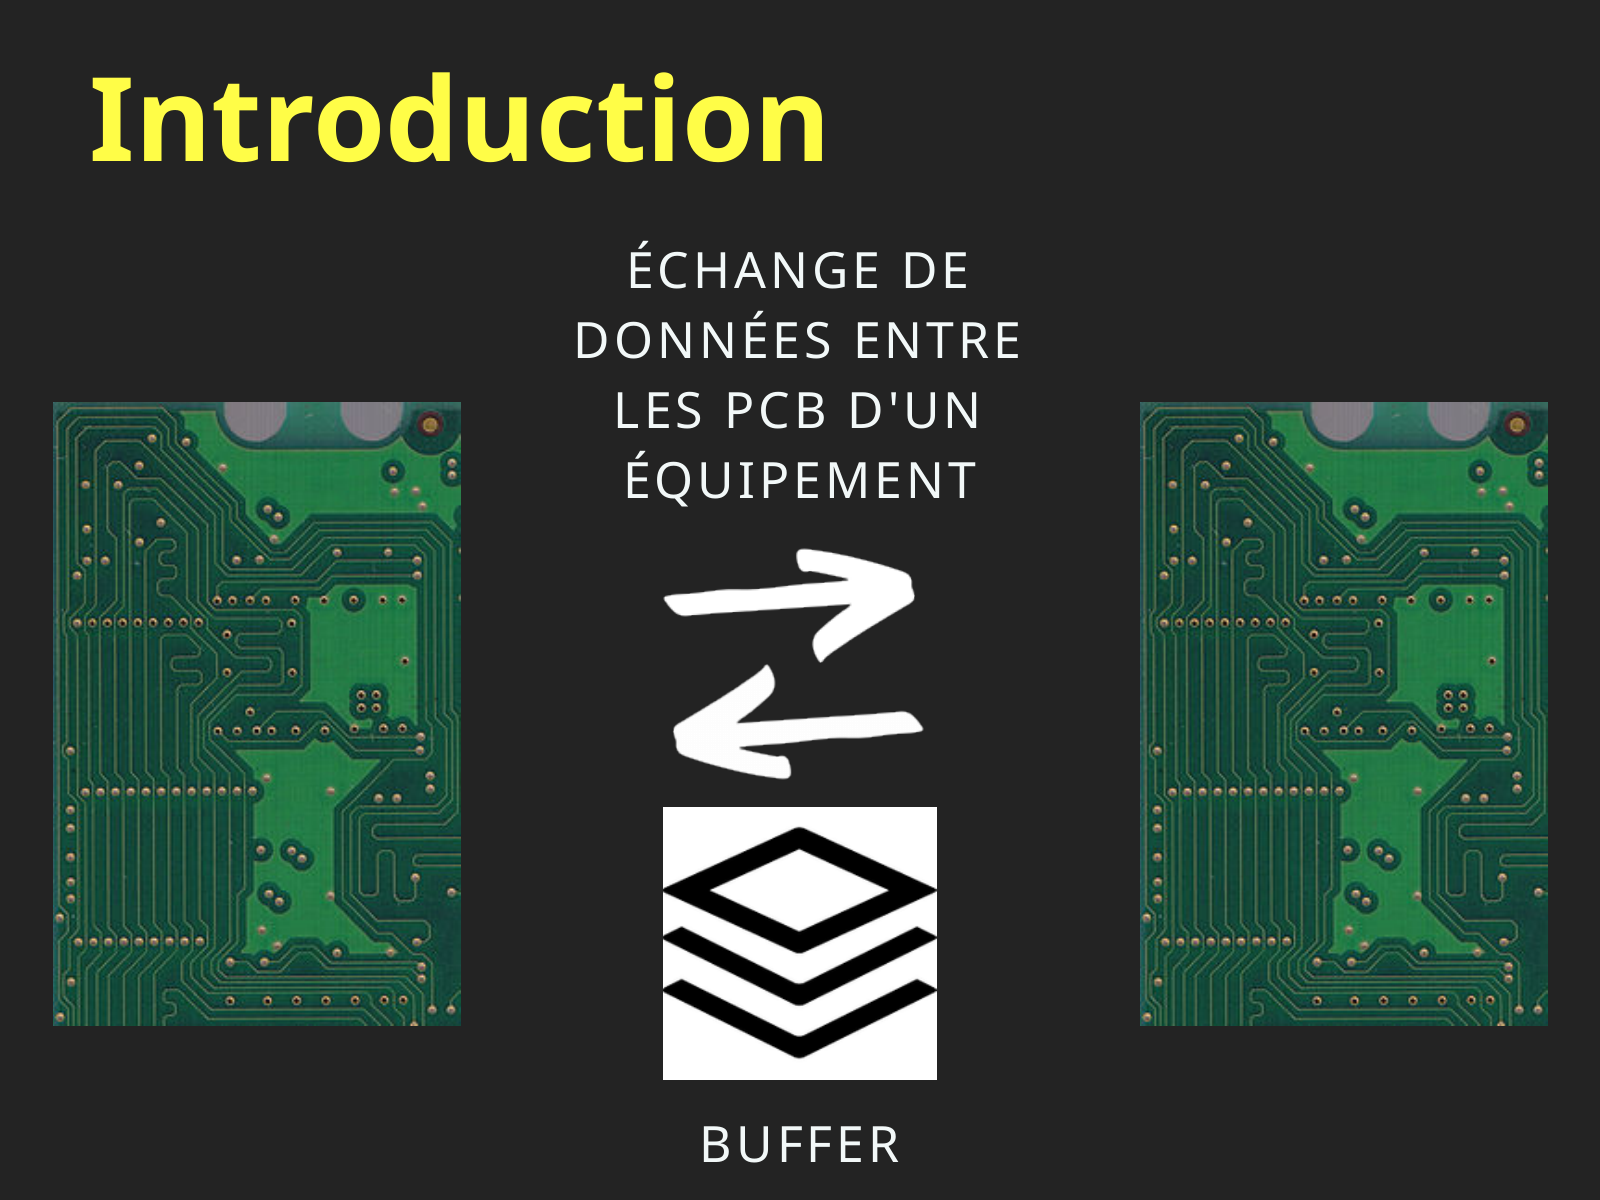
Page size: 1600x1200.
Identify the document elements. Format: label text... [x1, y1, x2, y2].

text_box ÉCHANGE DE DONNÉES ENTRE LES PCB D'UN ÉQUIPEMENT [541, 228, 1059, 789]
picture [1140, 402, 1548, 1027]
picture [53, 402, 461, 1027]
picture [638, 520, 949, 1081]
text_box BUFFER [541, 1102, 1059, 1200]
text_box Introduction [0, 67, 1141, 185]
